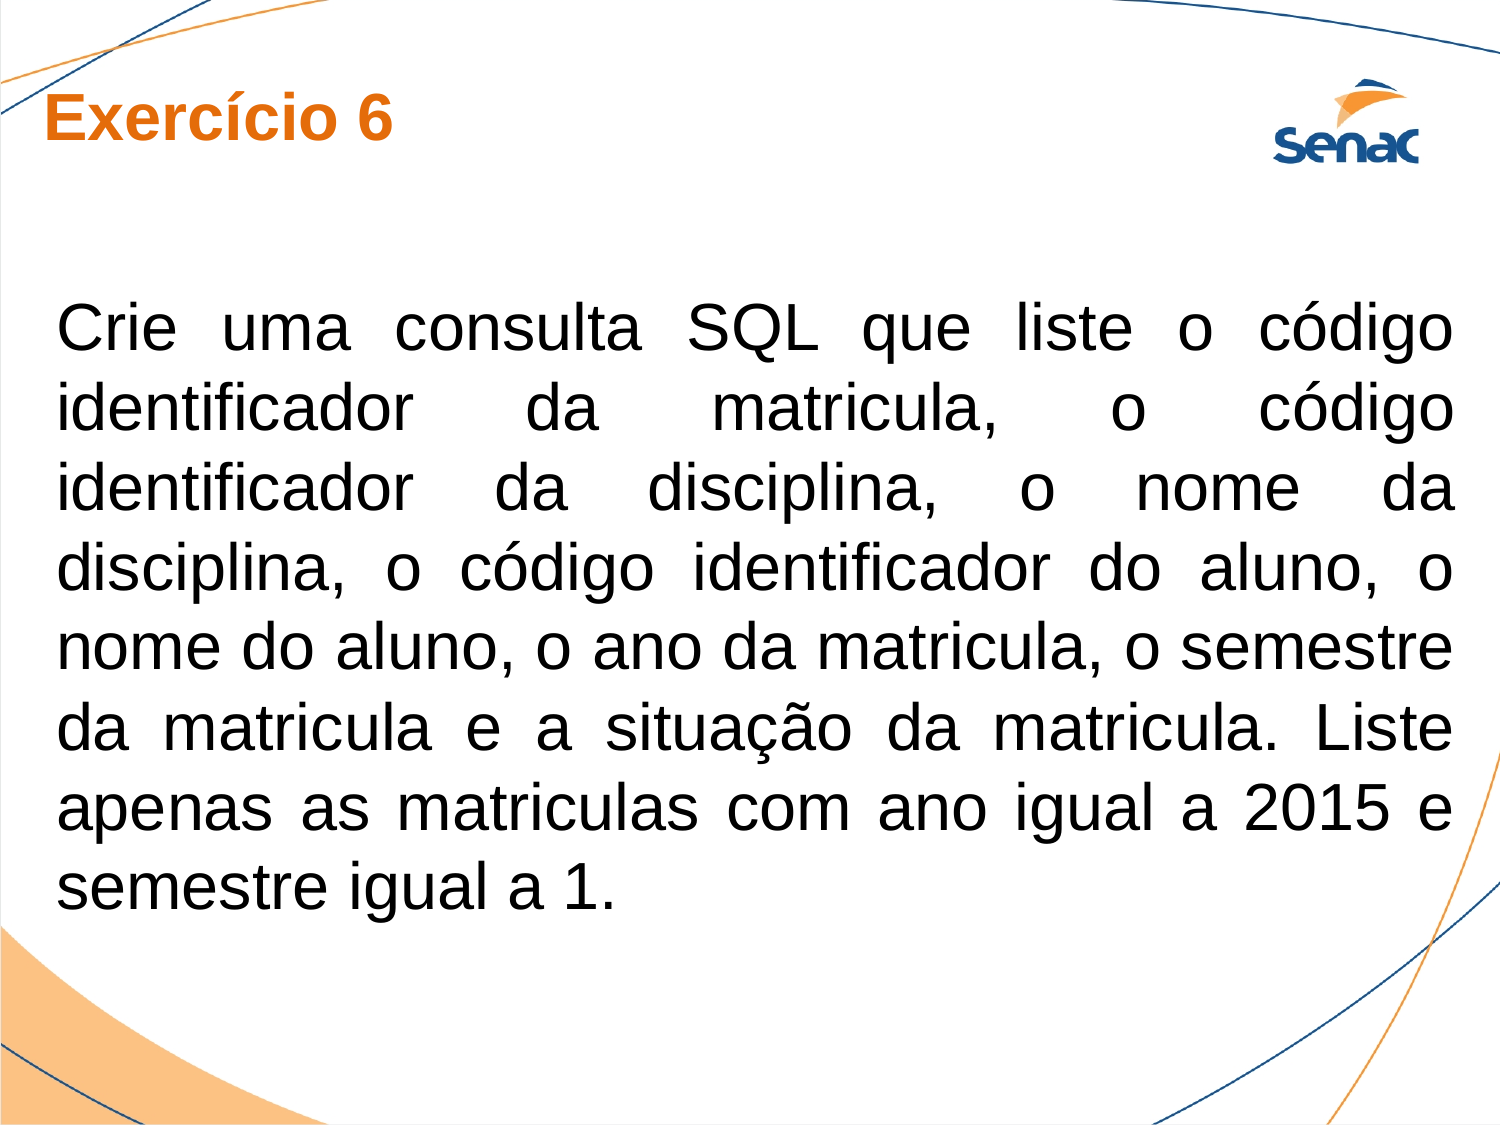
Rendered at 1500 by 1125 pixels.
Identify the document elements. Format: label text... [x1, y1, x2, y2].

text_box Crie uma consulta SQL que liste o código identificador da matricula, o código identificador da disciplina, o nome da disciplina, o código identificador do aluno, o nome do aluno, o ano da matricula, o semestre da matricula e a situação da matricula. Liste apenas as matriculas com ano igual a 2015 e semestre igual a 1. [41, 276, 1471, 1006]
text_box Exercício 6 [28, 30, 1443, 197]
picture [0, 0, 1500, 1125]
